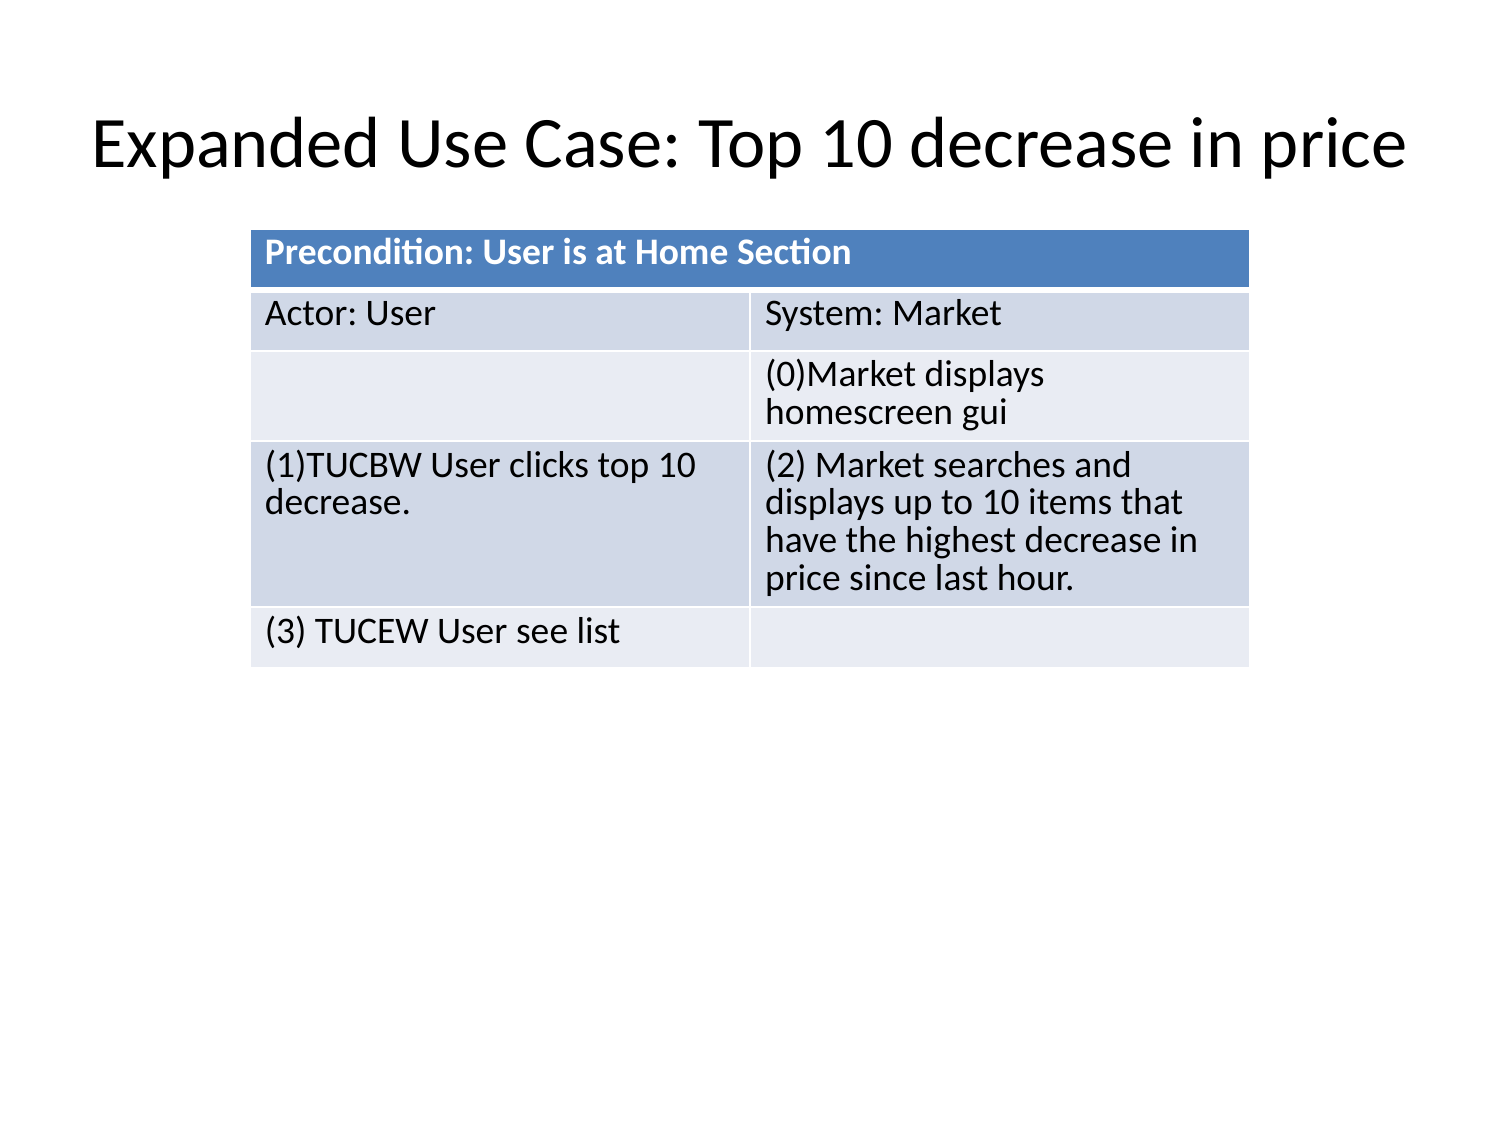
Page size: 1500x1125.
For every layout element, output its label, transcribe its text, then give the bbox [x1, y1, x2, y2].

table_cell (0)Market displays homescreen gui [751, 352, 1249, 440]
table_cell [251, 352, 749, 440]
title Expanded Use Case: Top 10 decrease in price [75, 45, 1425, 233]
table_header Precondition: User is at Home Section [251, 230, 1249, 287]
table_cell (1)TUCBW User clicks top 10 decrease. [251, 442, 749, 606]
table_cell [751, 608, 1249, 667]
table_cell (2) Market searches and displays up to 10 items that have the highest decrease in price since last hour. [751, 442, 1249, 606]
table_cell (3) TUCEW User see list [251, 608, 749, 667]
table_cell System: Market [751, 293, 1249, 350]
table_cell Actor: User [251, 293, 749, 350]
